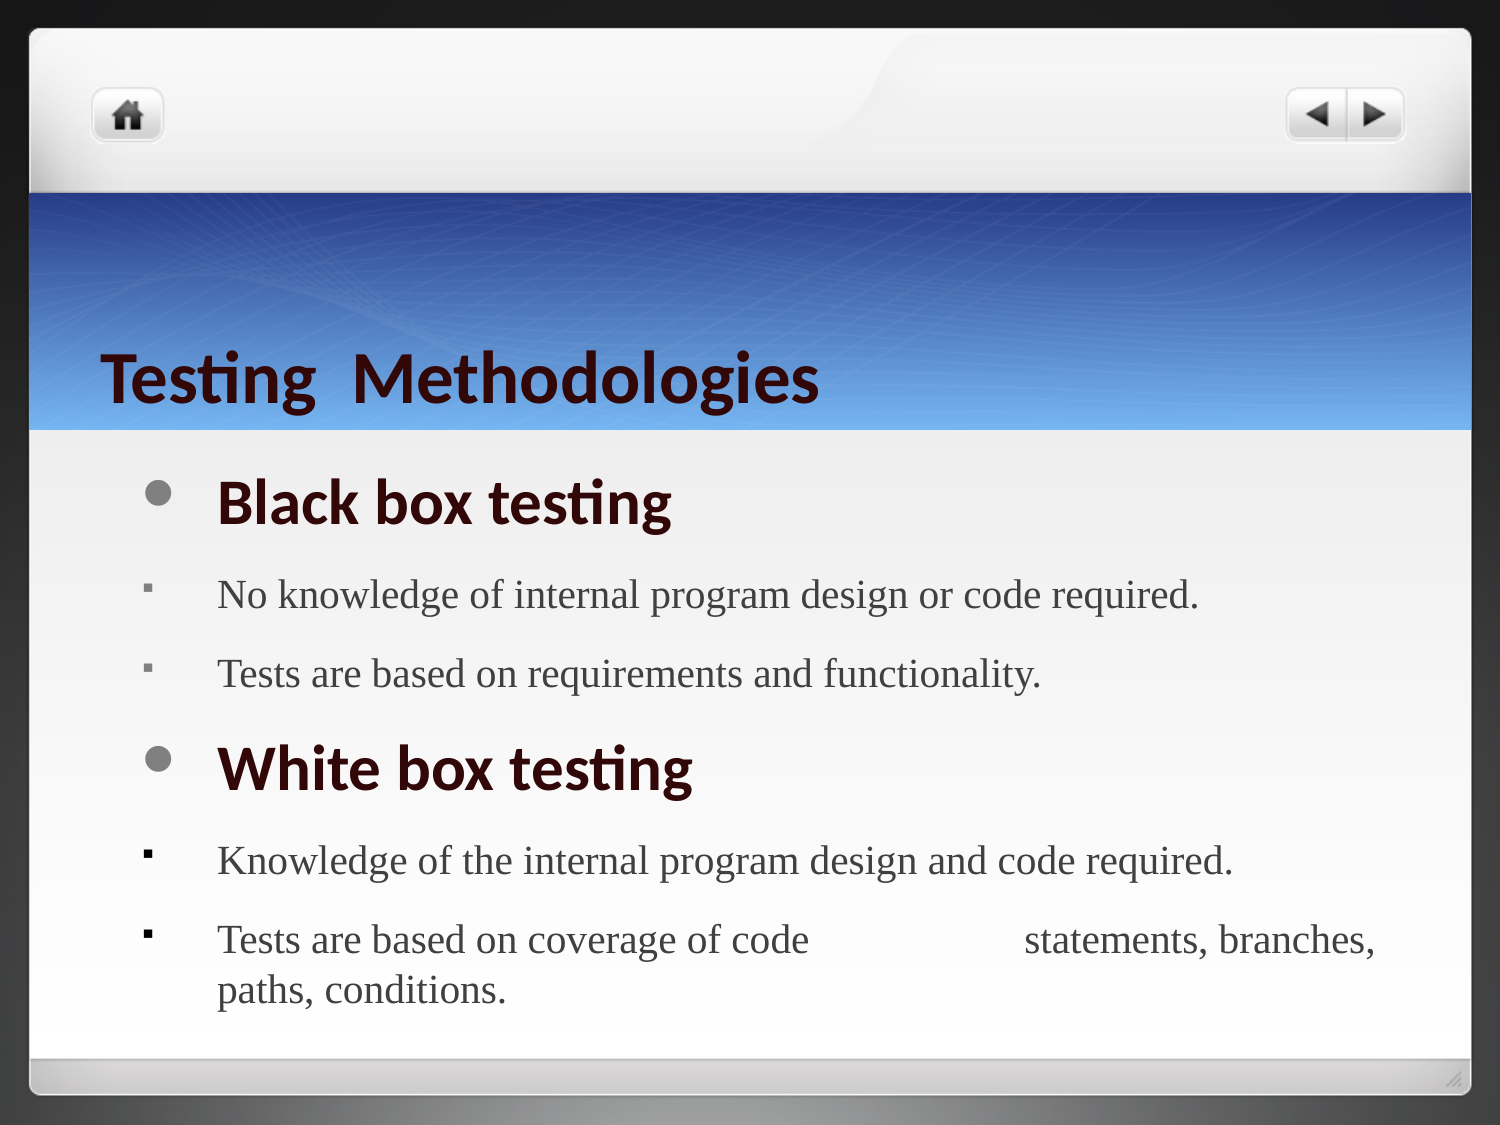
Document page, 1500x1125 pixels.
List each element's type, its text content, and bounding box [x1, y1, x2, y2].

list Black box testing No knowledge of internal program design or code required. Tests are based on requirements and functionality. White box testing Knowledge of the internal program design and code required. Tests are based on coverage of code statements, branches, paths, conditions. [68, 452, 1432, 1025]
title Testing Methodologies [68, 238, 1432, 427]
picture [0, 0, 1500, 1125]
